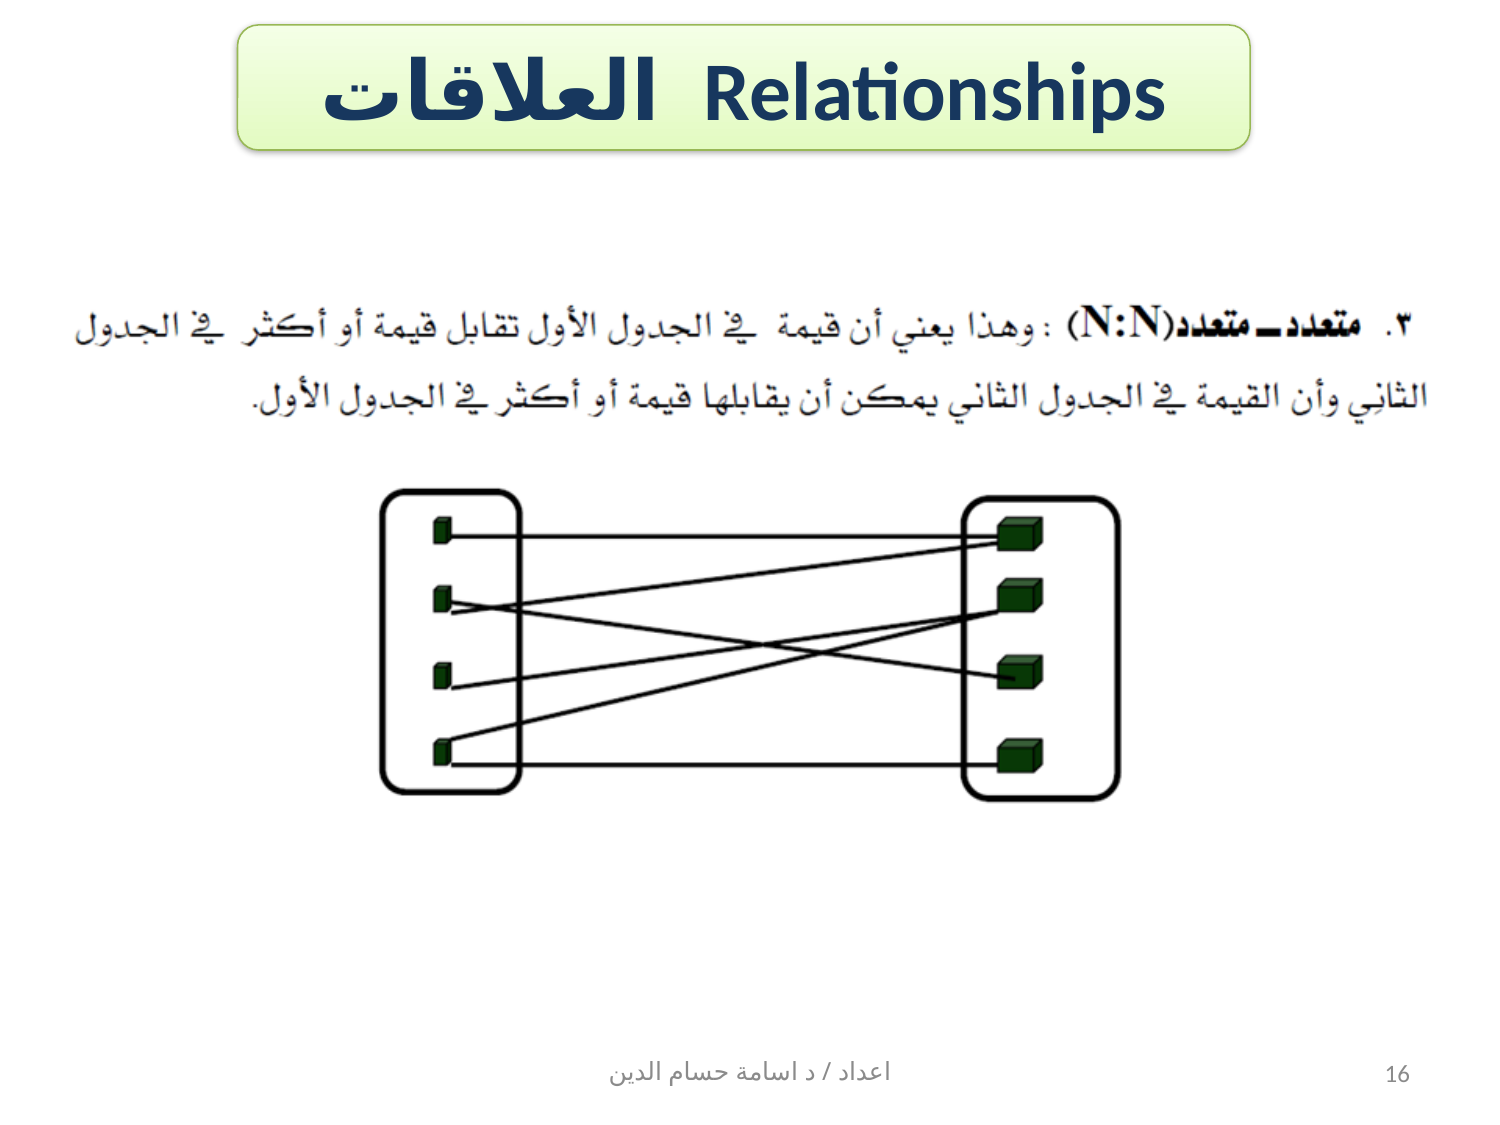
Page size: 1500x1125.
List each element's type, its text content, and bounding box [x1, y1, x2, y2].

slide_number 16 [1074, 1042, 1425, 1103]
footer اعداد / د اسامة حسام الدين [512, 1042, 988, 1103]
picture [63, 298, 1437, 827]
text_box العلاقات Relationships [236, 24, 1251, 151]
